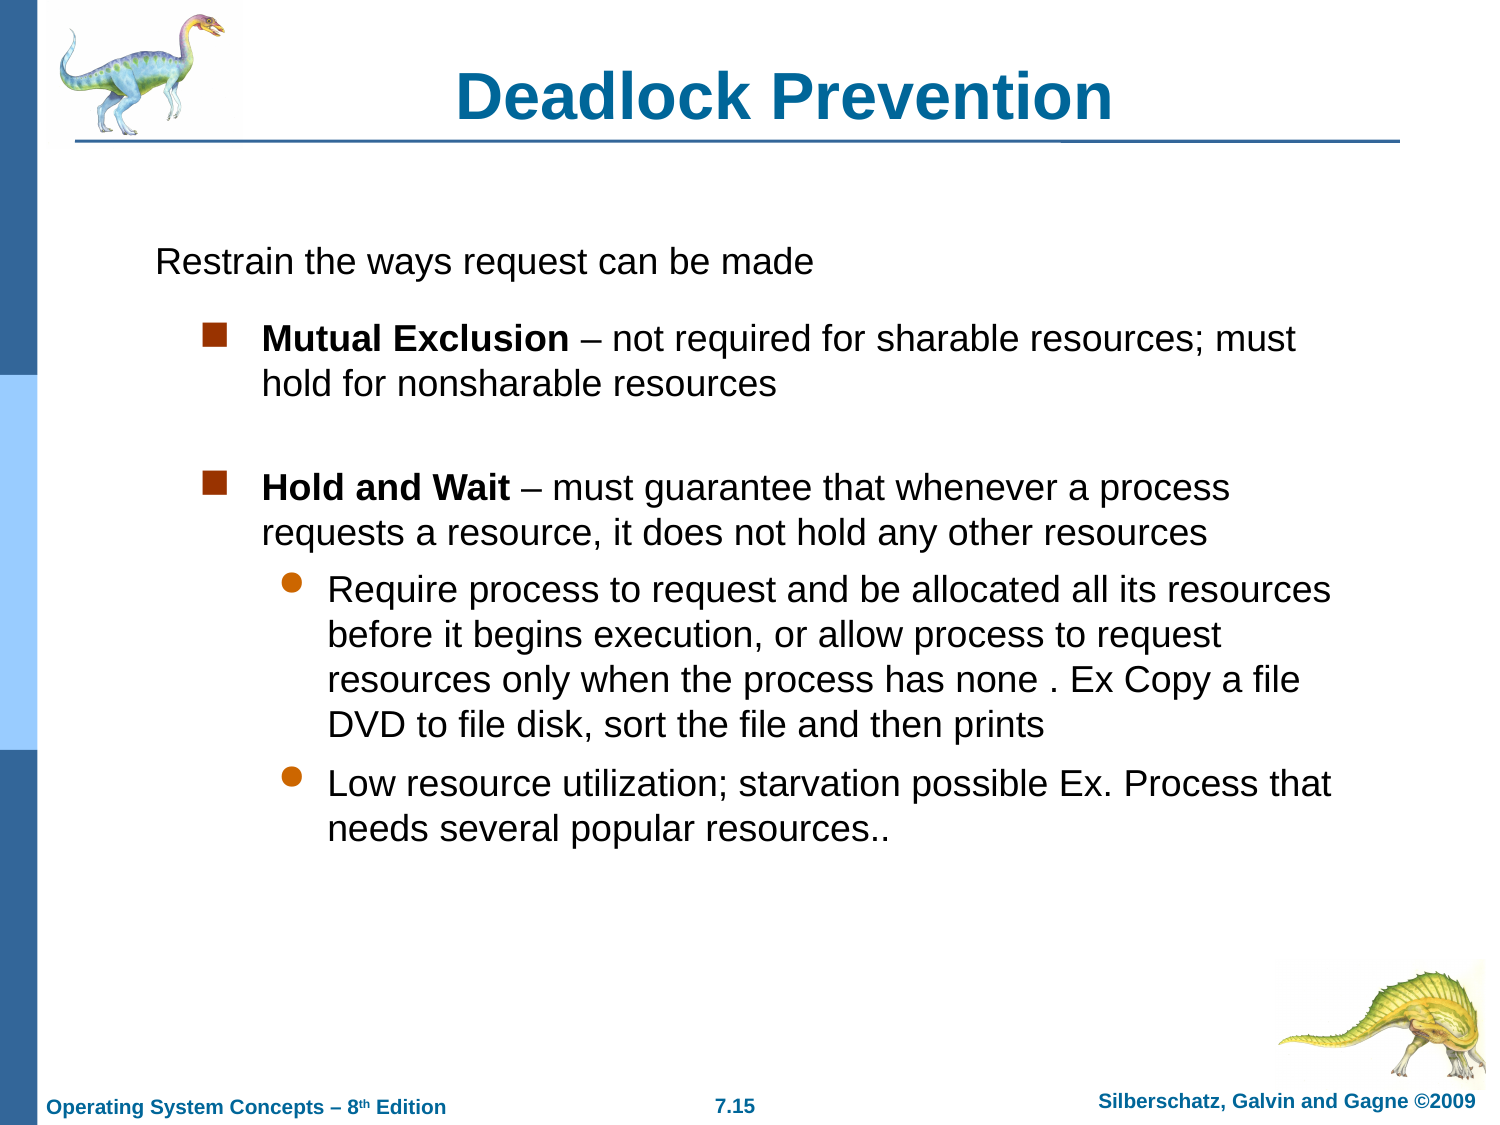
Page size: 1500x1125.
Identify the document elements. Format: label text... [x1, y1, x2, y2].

title Deadlock Prevention [145, 45, 1426, 141]
picture [1275, 959, 1486, 1090]
picture [46, 0, 243, 149]
text_box Restrain the ways request can be made [140, 229, 830, 290]
list Mutual Exclusion – not required for sharable resources; must hold for nonsharable resources Hold and Wait – must guarantee that whenever a process requests a resource, it does not hold any other resources Require process to request and be allocated all its resources before it begins execution, or allow process to request resources only when the process has none . Ex Copy a file DVD to file disk, sort the file and then prints Low resource utilization; starvation possible Ex. Process that needs several popular resources.. [190, 306, 1380, 935]
